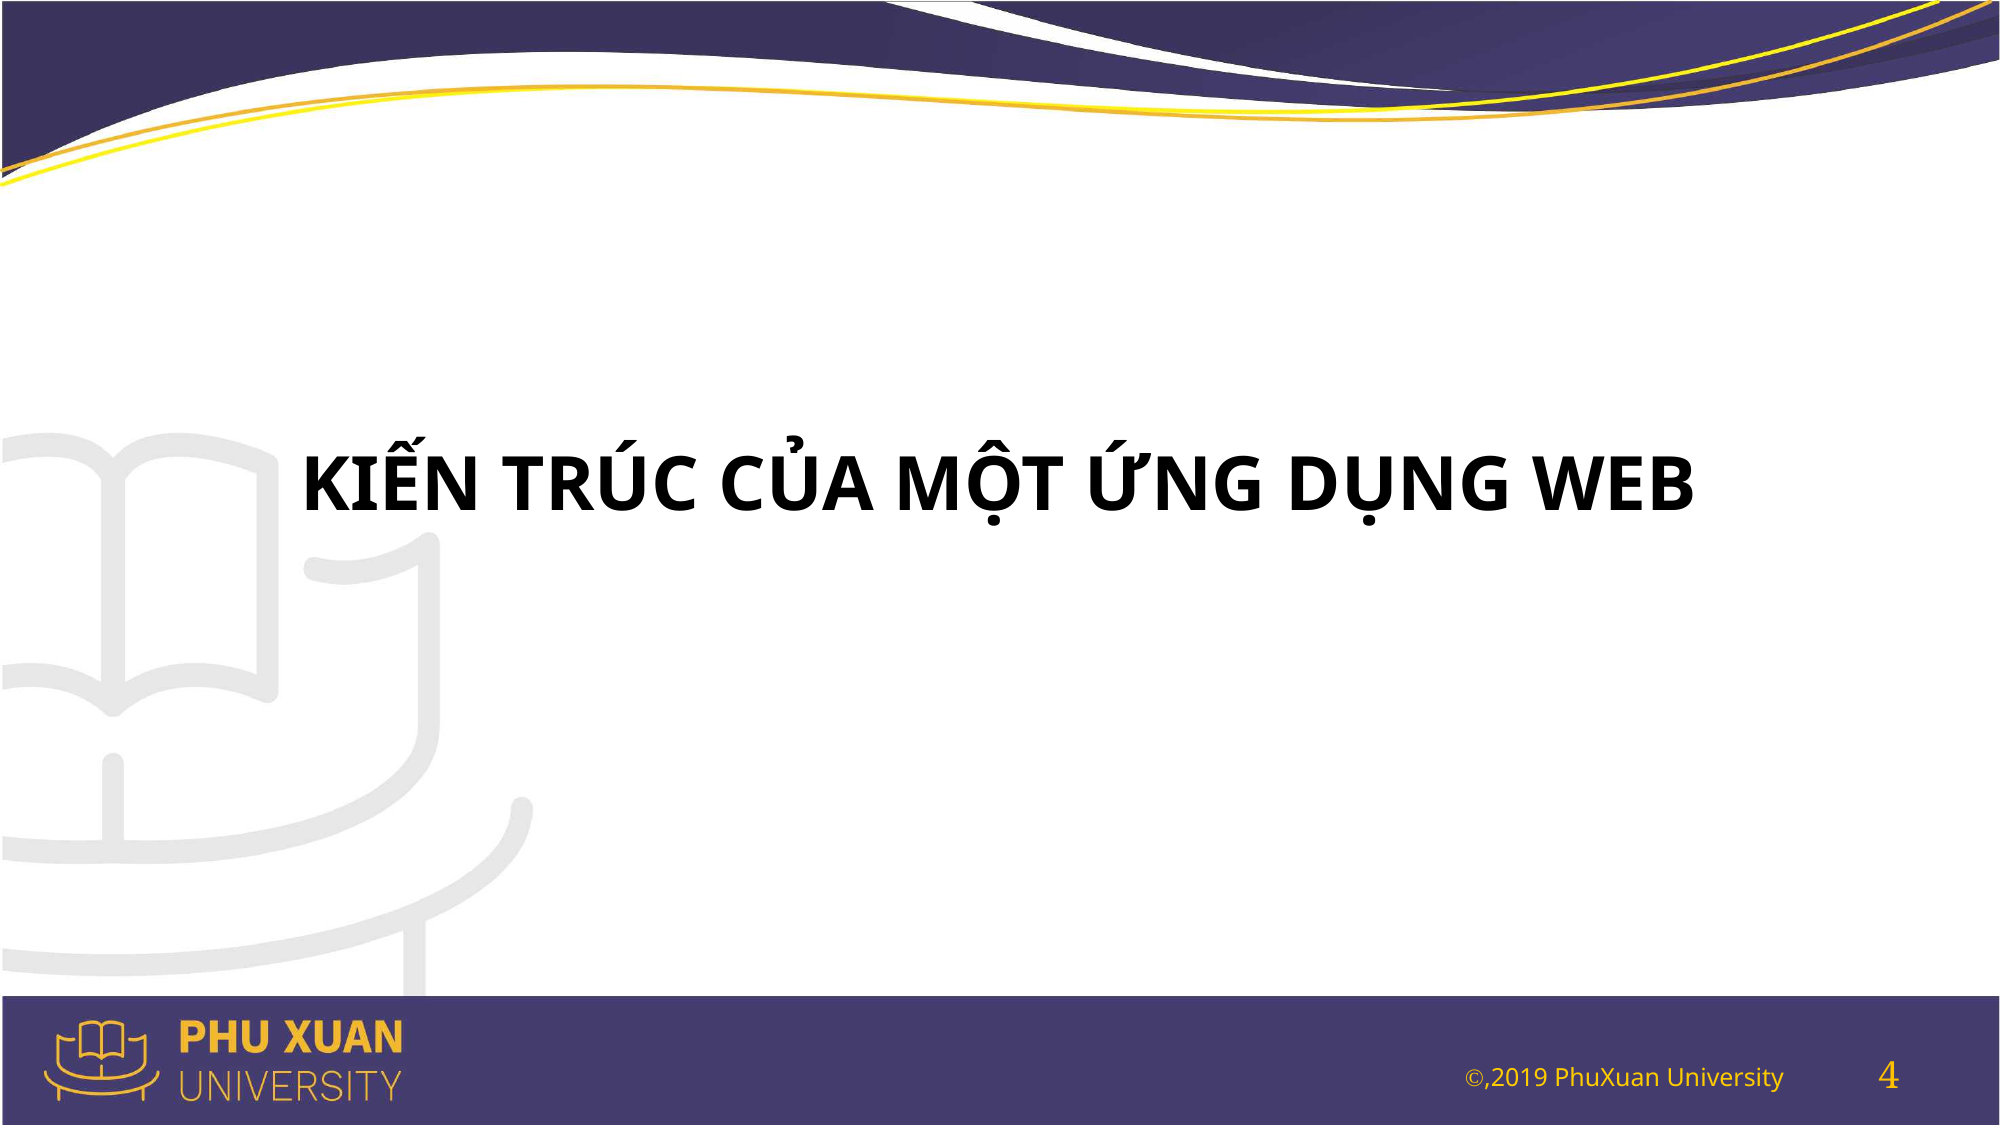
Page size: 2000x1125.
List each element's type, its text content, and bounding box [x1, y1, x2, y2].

list KIẾN TRÚC CỦA MỘT ỨNG DỤNG WEB [99, 322, 1900, 1043]
picture [0, 0, 2000, 1125]
slide_number 4 [1732, 1042, 1900, 1103]
